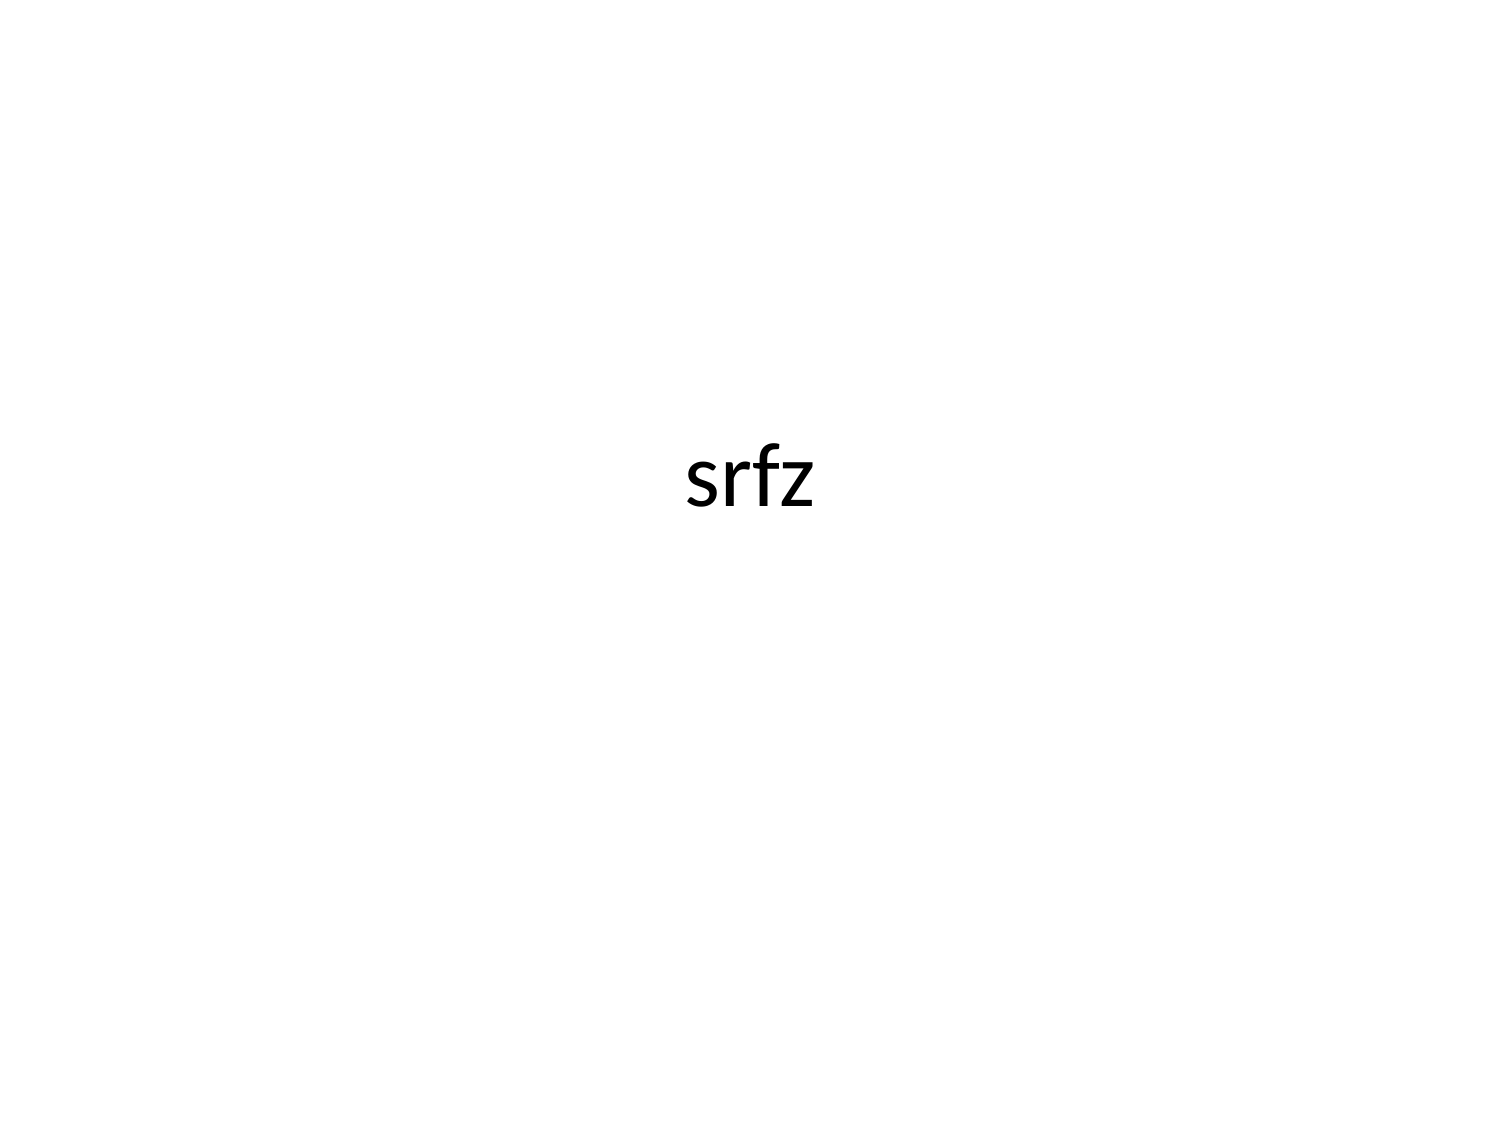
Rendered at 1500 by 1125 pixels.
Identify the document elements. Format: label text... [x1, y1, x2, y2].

title srfz [112, 349, 1388, 591]
